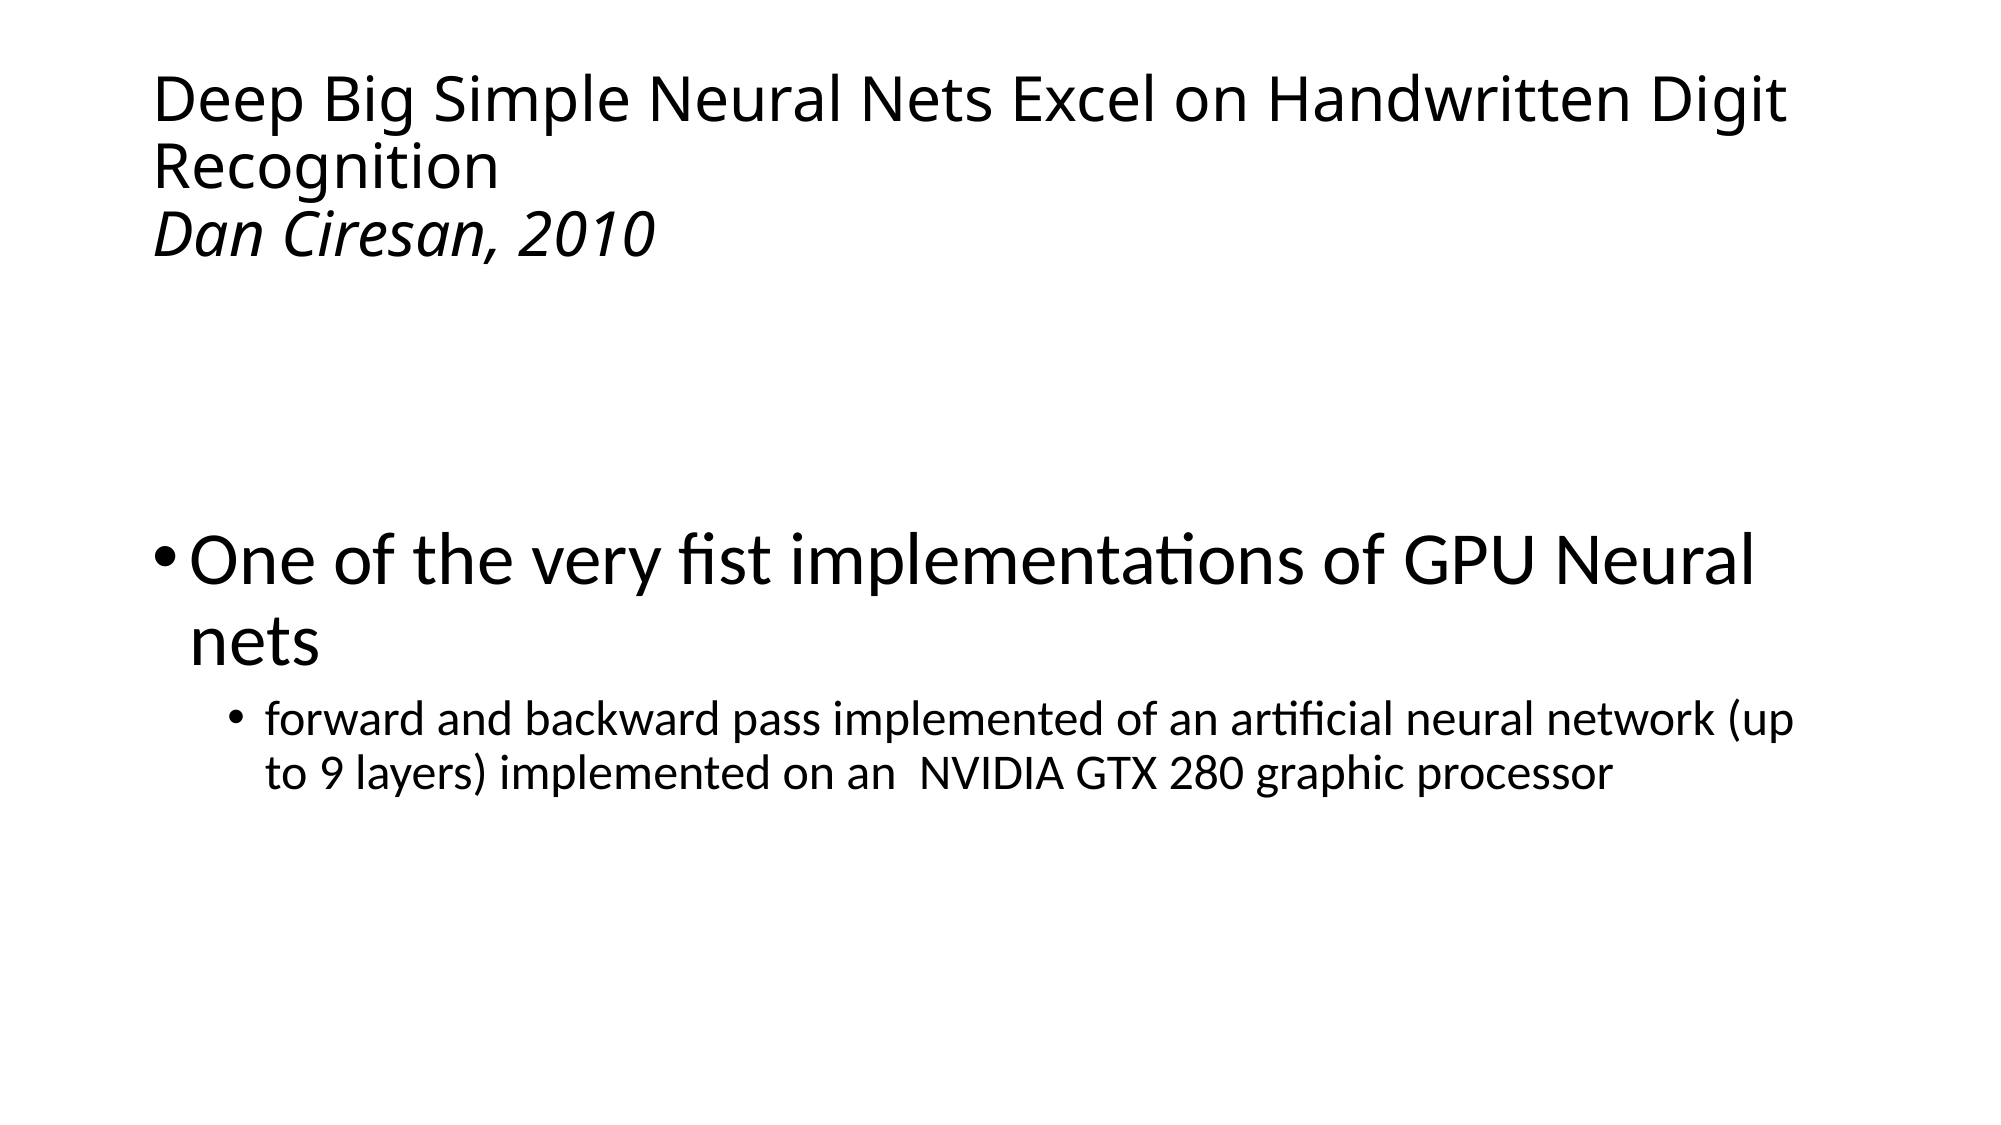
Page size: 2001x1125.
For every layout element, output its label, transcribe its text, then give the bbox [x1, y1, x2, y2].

list One of the very fist implementations of GPU Neural nets forward and backward pass implemented of an artificial neural network (up to 9 layers) implemented on an NVIDIA GTX 280 graphic processor [137, 299, 1863, 1014]
title Deep Big Simple Neural Nets Excel on Handwritten Digit Recognition Dan Ciresan, 2010 [137, 59, 1863, 278]
